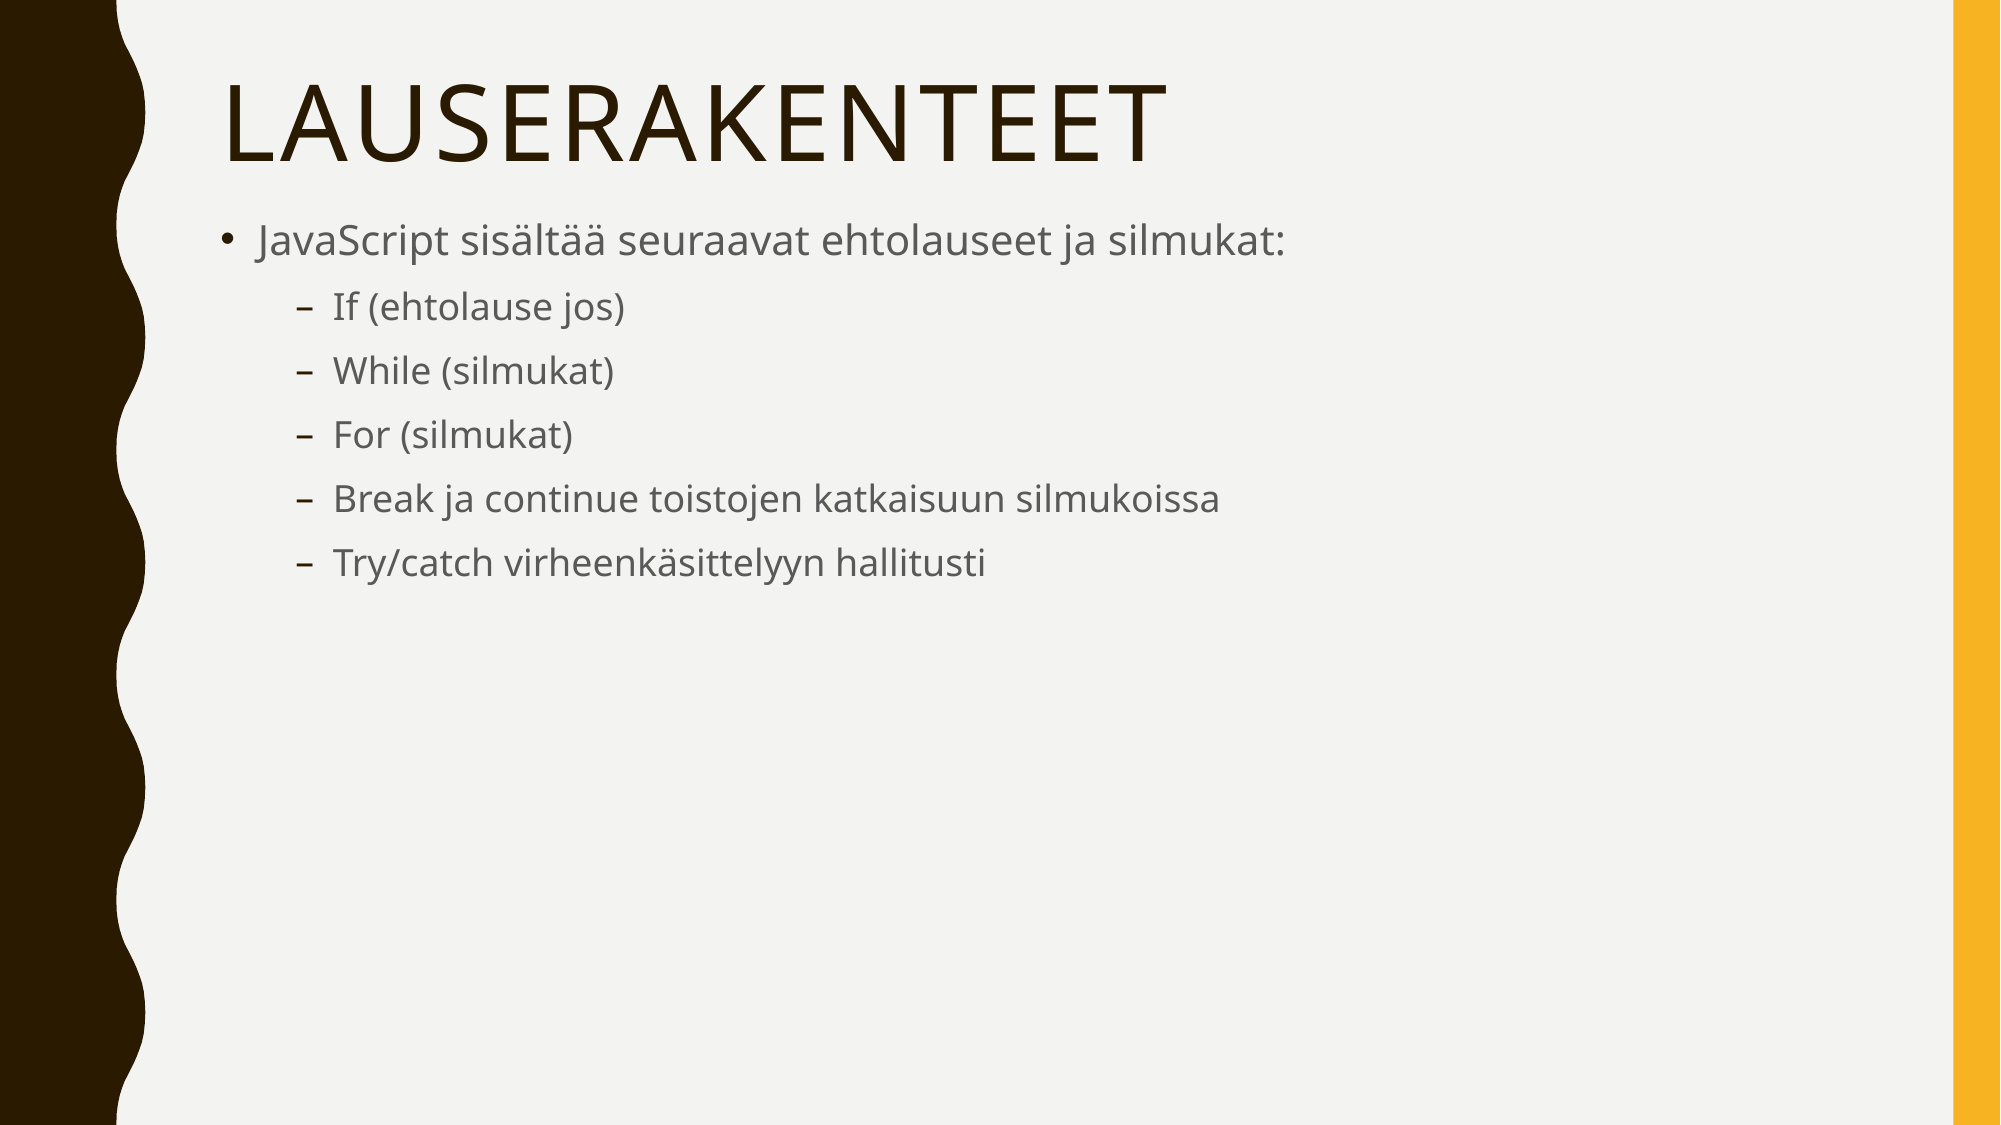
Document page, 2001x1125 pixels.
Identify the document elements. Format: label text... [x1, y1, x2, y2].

list JavaScript sisältää seuraavat ehtolauseet ja silmukat: If (ehtolause jos) While (silmukat) For (silmukat) Break ja continue toistojen katkaisuun silmukoissa Try/catch virheenkäsittelyyn hallitusti [205, 200, 1875, 965]
title lauserakenteet [205, 62, 1875, 200]
